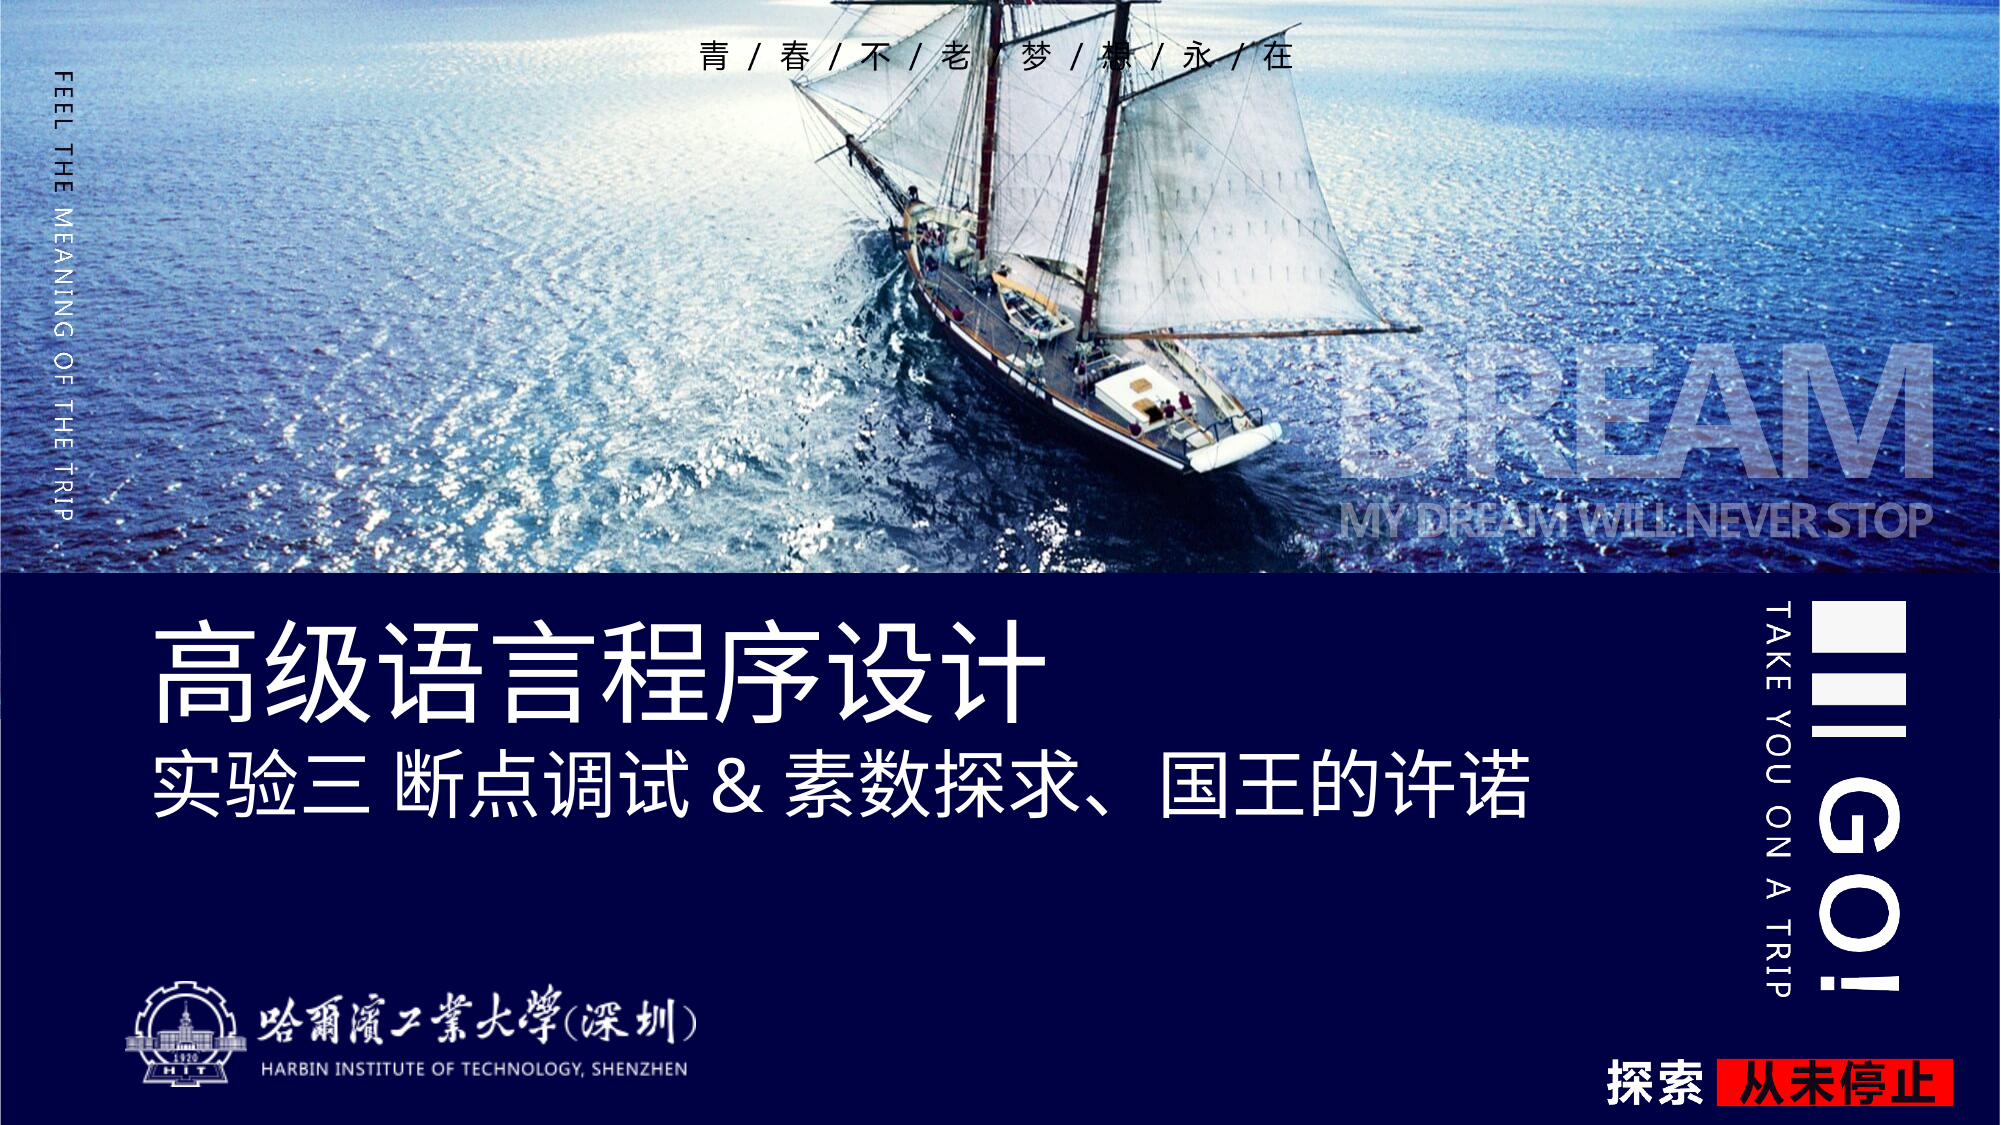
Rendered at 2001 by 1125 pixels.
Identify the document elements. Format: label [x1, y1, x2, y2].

text_box [1607, 1058, 1954, 1107]
text_box [1766, 601, 1906, 997]
picture [0, 0, 2000, 1125]
